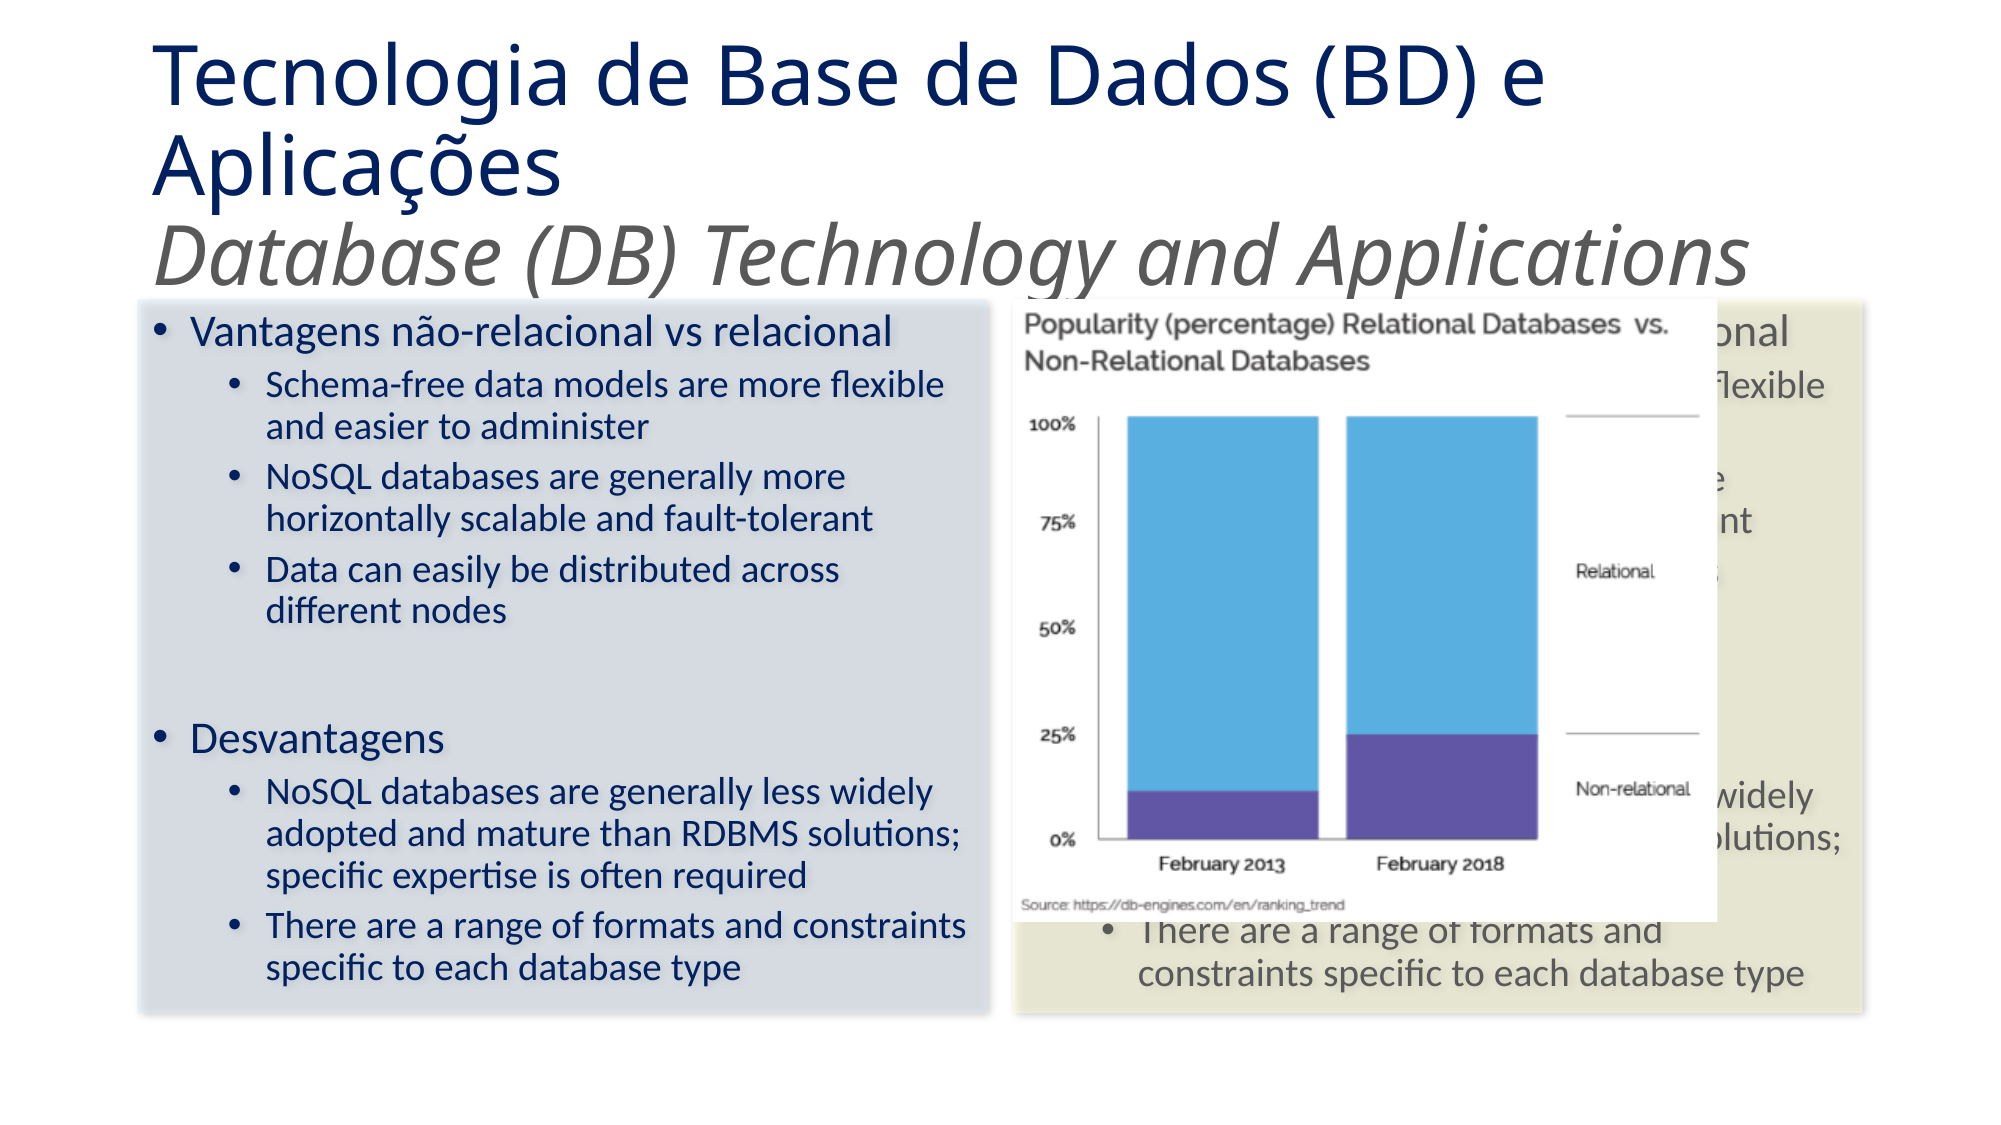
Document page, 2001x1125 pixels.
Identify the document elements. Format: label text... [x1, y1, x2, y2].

title Tecnologia de Base de Dados (BD) e Aplicações Database (DB) Technology and Applications [137, 59, 1863, 278]
picture [1012, 299, 1718, 922]
list Vantagens não-relacional vs relacional Schema-free data models are more flexible and easier to administer NoSQL databases are generally more horizontally scalable and fault-tolerant Data can easily be distributed across different nodes Desvantagens NoSQL databases are generally less widely adopted and mature than RDBMS solutions; specific expertise is often required There are a range of formats and constraints specific to each database type [137, 299, 988, 1014]
list Advantages non-relational vs relational Schema-free data models are more flexible and easier to administer NoSQL databases are generally more horizontally scalable and fault-tolerant Data can easily be distributed across different nodes Disadvantages NoSQL databases are generally less widely adopted and mature than RDBMS solutions; specific expertise is often required There are a range of formats and constraints specific to each database type [1012, 299, 1863, 1014]
